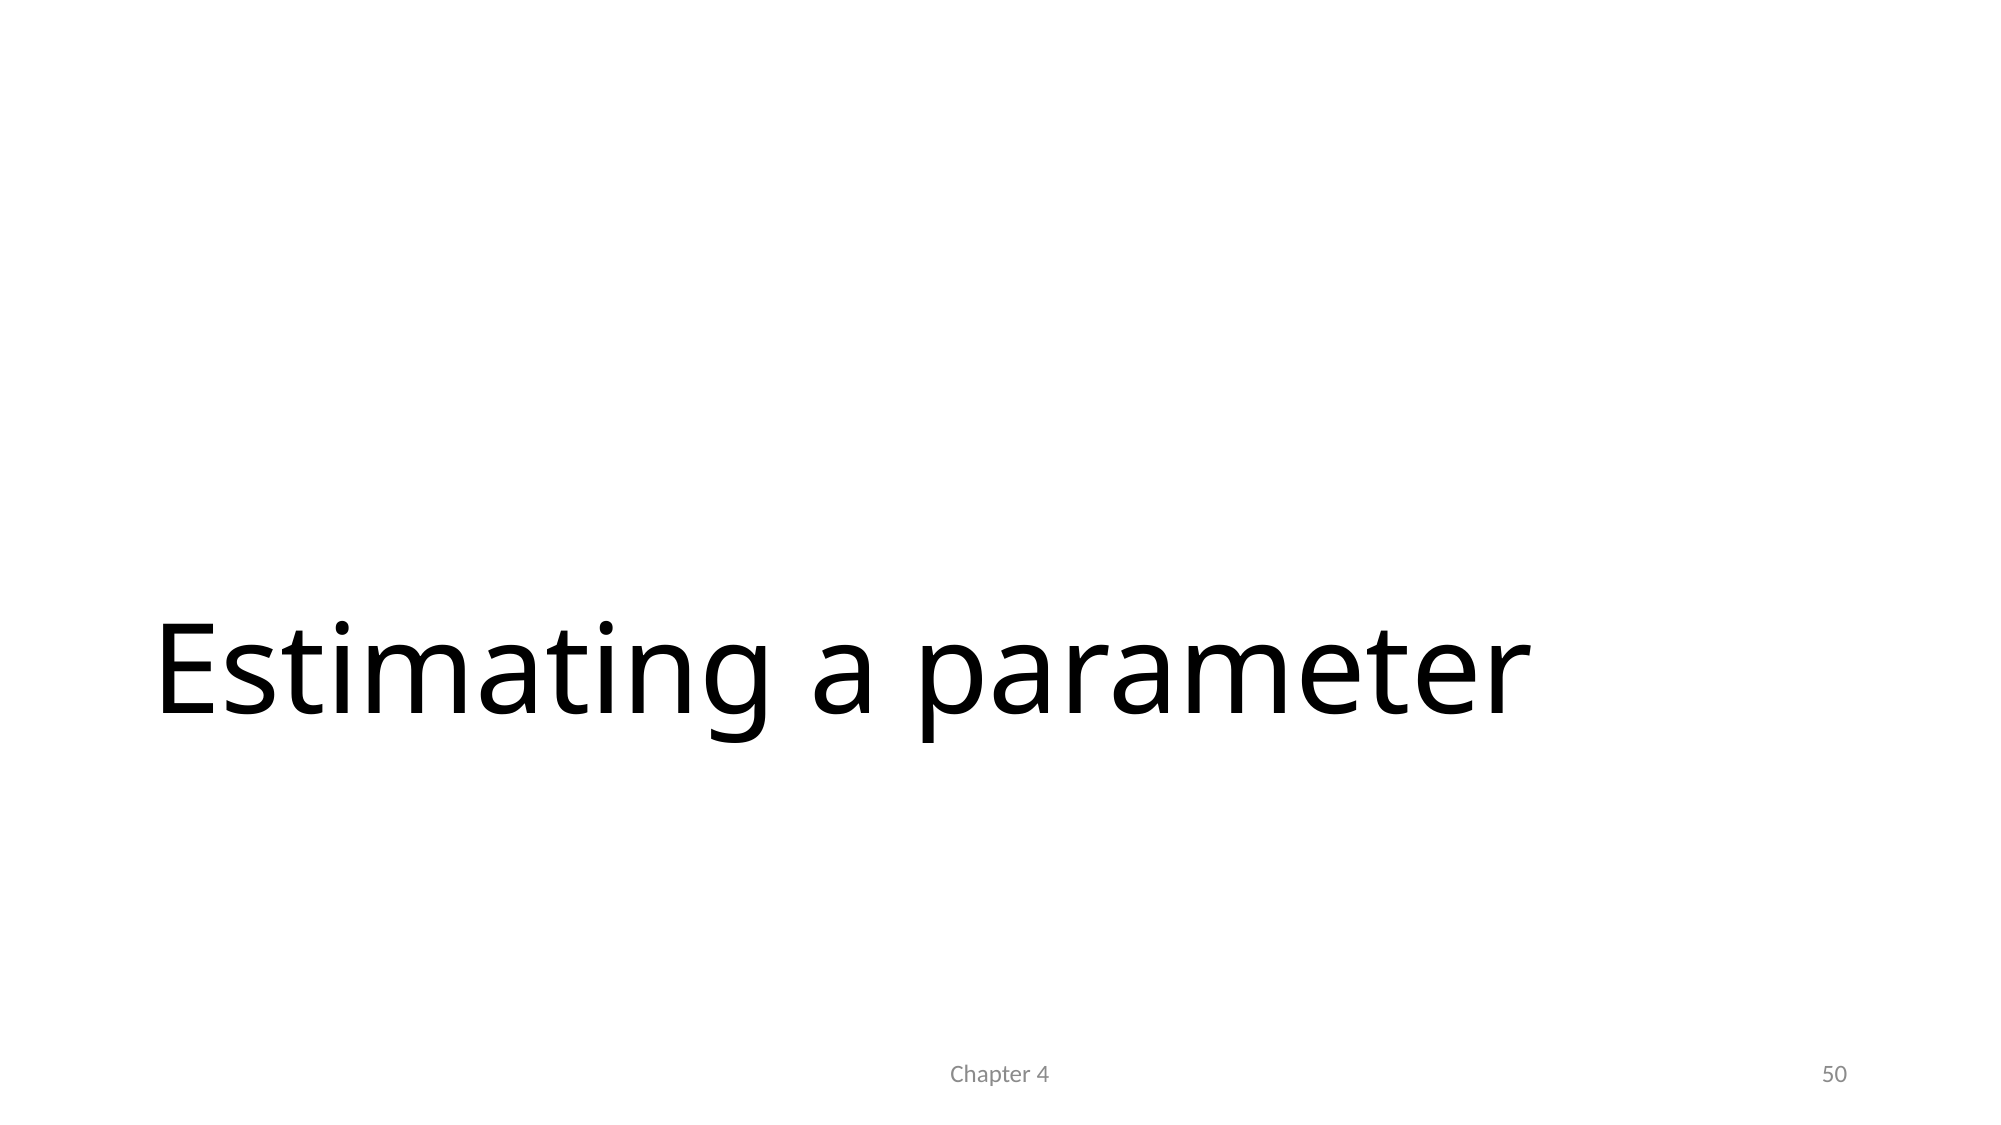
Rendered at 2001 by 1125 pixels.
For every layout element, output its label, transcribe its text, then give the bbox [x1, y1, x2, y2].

title Estimating a parameter [136, 280, 1862, 749]
footer Chapter 4 [662, 1042, 1338, 1103]
slide_number 50 [1412, 1042, 1863, 1103]
